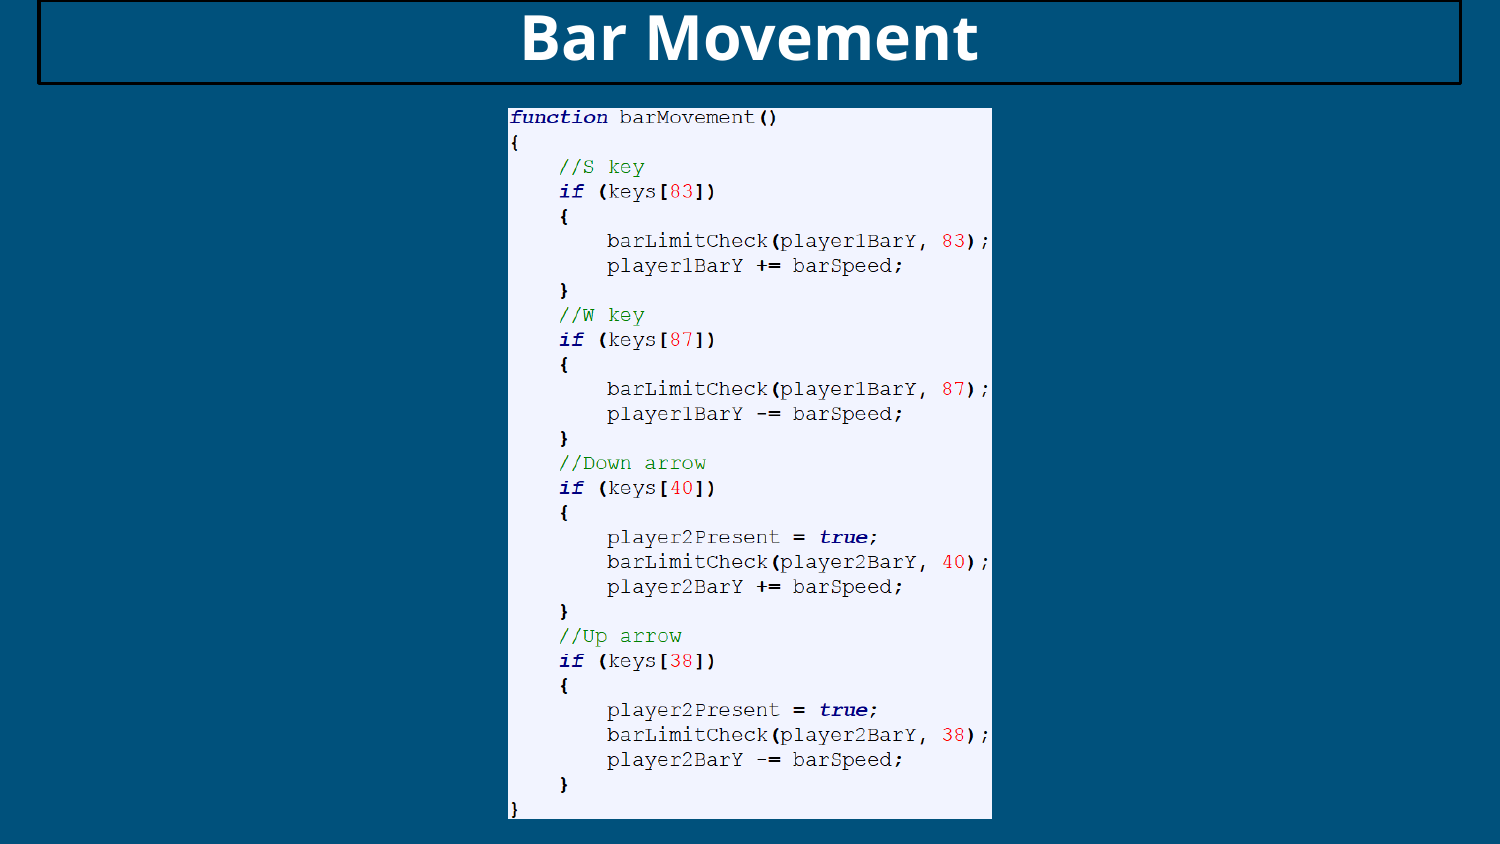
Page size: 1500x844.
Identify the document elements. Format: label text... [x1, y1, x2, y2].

picture [509, 109, 991, 818]
text_box Bar Movement [38, 0, 1461, 84]
